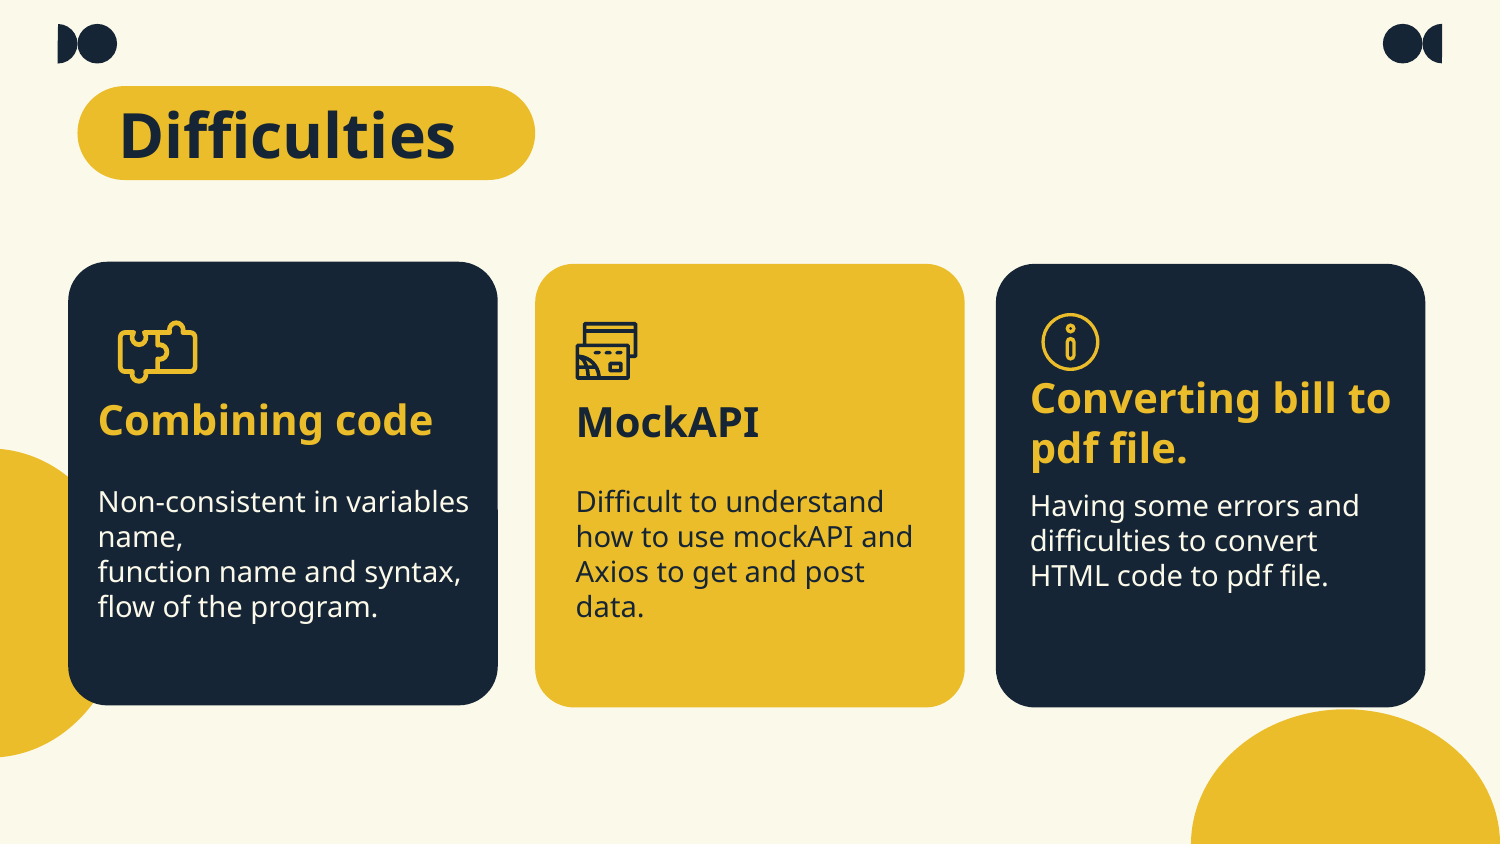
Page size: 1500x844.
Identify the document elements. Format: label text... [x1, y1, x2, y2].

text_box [1041, 312, 1100, 372]
title Combining code [97, 388, 515, 449]
subtitle Difficult to understand how to use mockAPI and Axios to get and post data. [575, 483, 921, 604]
text_box [77, 86, 118, 180]
text_box [117, 320, 198, 384]
text_box [68, 261, 498, 706]
text_box [535, 263, 965, 708]
title MockAPI [575, 391, 851, 451]
title Converting bill to pdf file. [1029, 384, 1394, 460]
subtitle Non-consistent in variables name, function name and syntax, flow of the program. [97, 483, 471, 650]
text_box [995, 263, 1426, 708]
title Difficulties [118, 86, 1382, 180]
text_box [575, 321, 638, 380]
subtitle Having some errors and difficulties to convert HTML code to pdf file. [1029, 486, 1375, 607]
